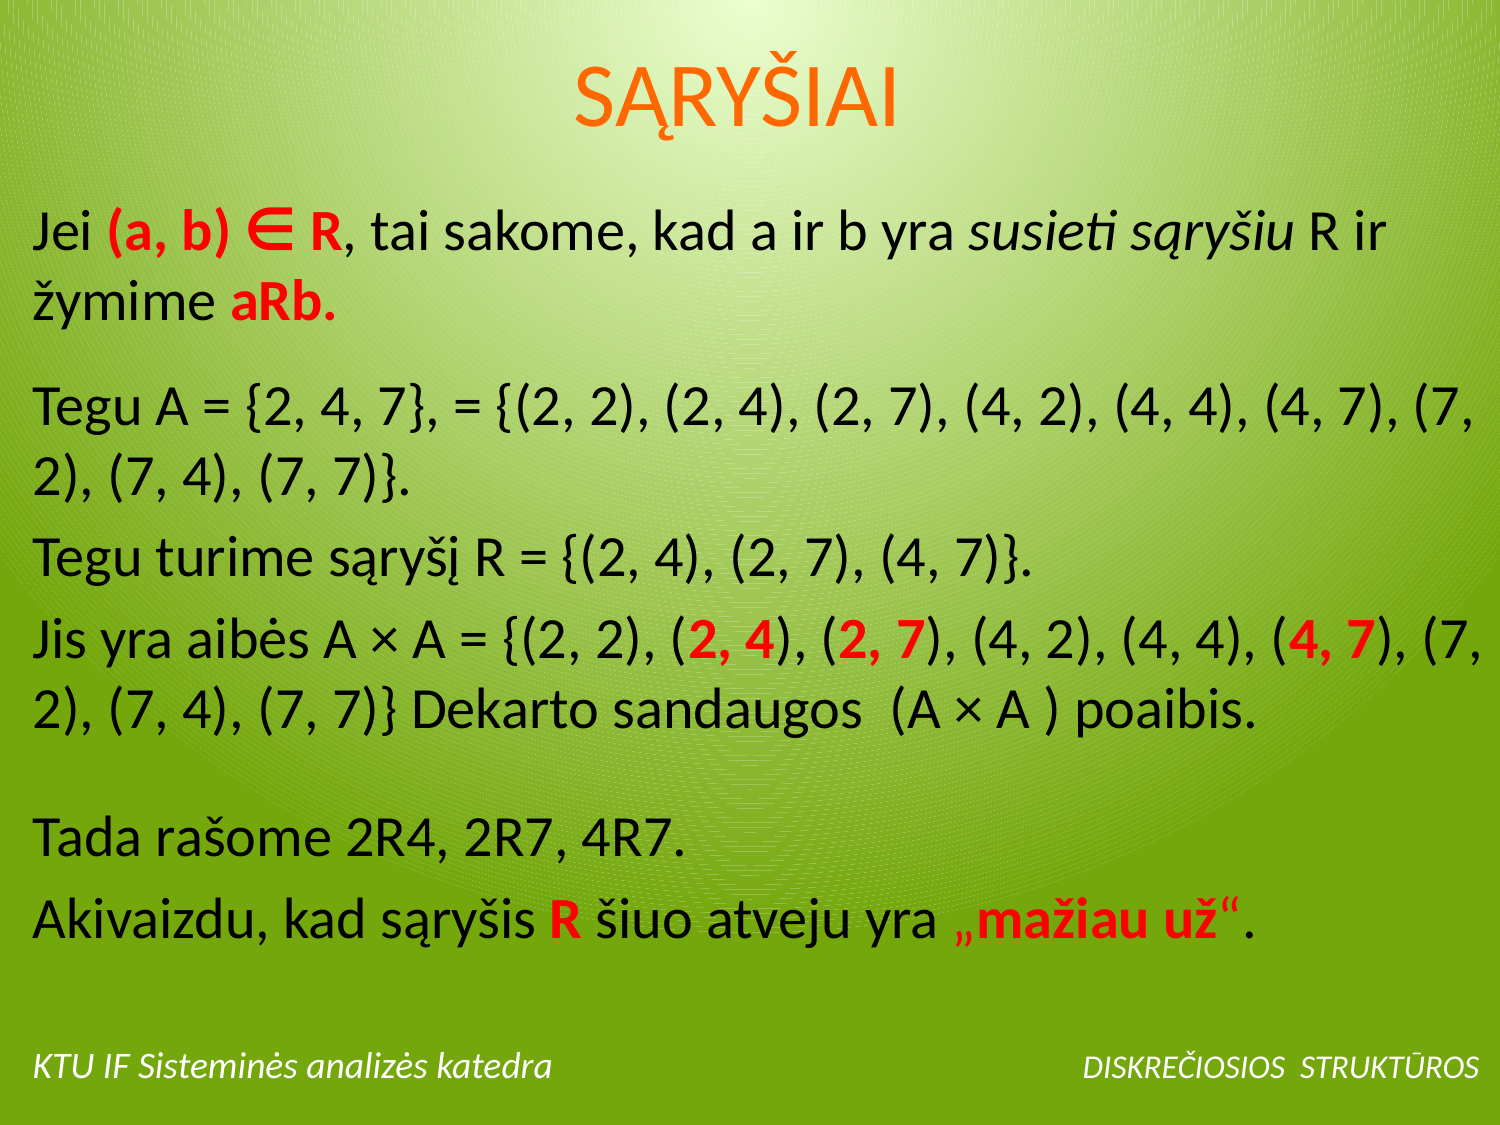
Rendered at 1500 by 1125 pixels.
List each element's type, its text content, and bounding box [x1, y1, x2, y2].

subtitle Jei (a, b) ∈ R, tai sakome, kad a ir b yra susieti sąryšiu R ir žymime aRb. Tegu A = {2, 4, 7}, = {(2, 2), (2, 4), (2, 7), (4, 2), (4, 4), (4, 7), (7, 2), (7, 4), (7, 7)}. Tegu turime sąryšį R = {(2, 4), (2, 7), (4, 7)}. Jis yra aibės A × A = {(2, 2), (2, 4), (2, 7), (4, 2), (4, 4), (4, 7), (7, 2), (7, 4), (7, 7)} Dekarto sandaugos (A × A ) poaibis. Tada rašome 2R4, 2R7, 4R7. Akivaizdu, kad sąryšis R šiuo atveju yra „mažiau už“. KTU IF Sisteminės analizės katedra DISKREČIOSIOS STRUKTŪROS [17, 184, 1500, 1125]
title SĄRYŠIAI [100, 19, 1376, 161]
